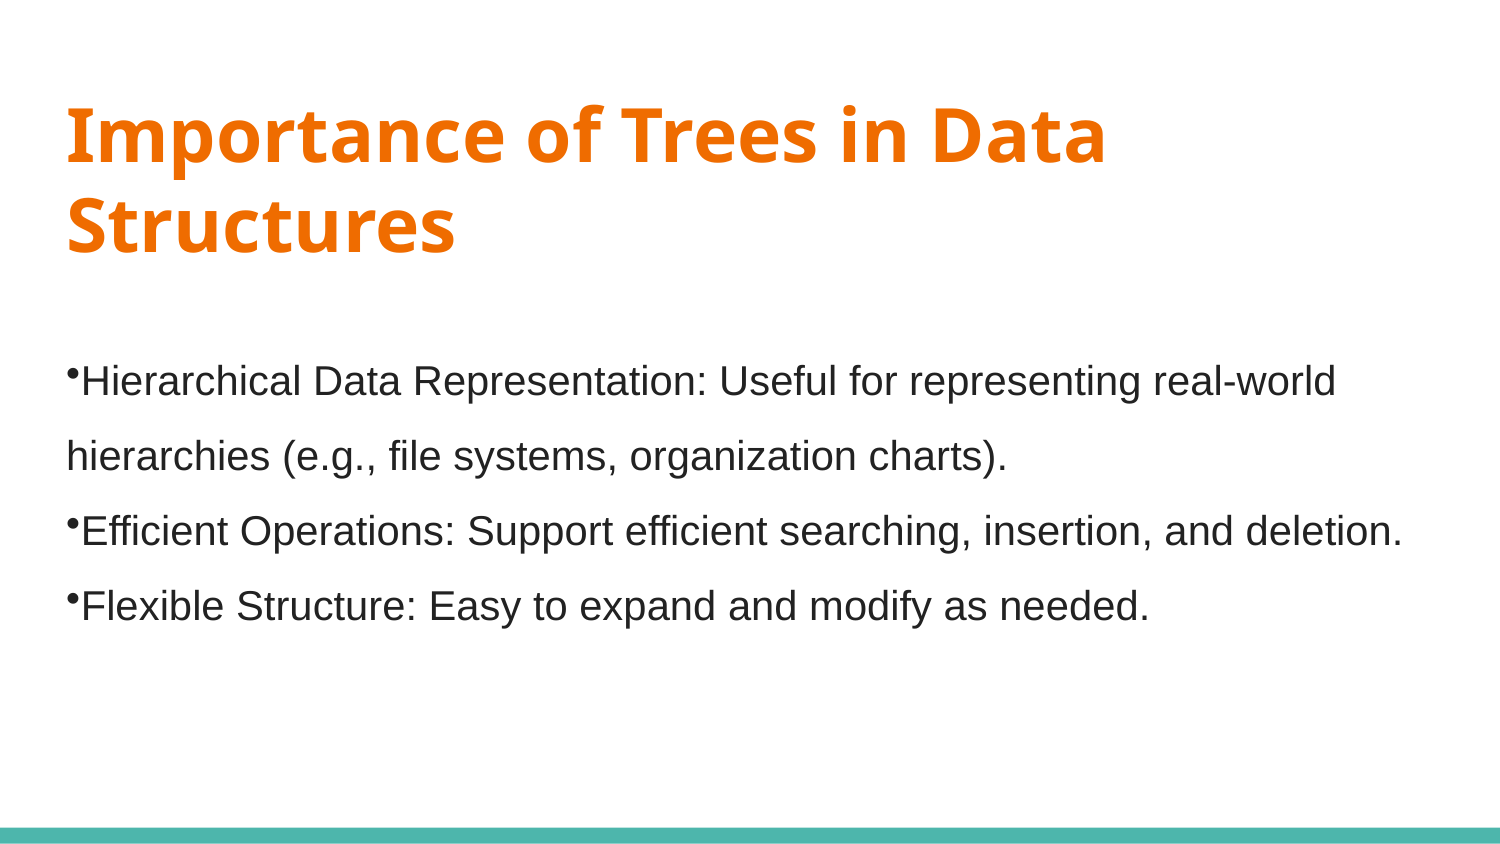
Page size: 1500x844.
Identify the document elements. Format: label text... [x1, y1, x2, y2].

list Hierarchical Data Representation: Useful for representing real-world hierarchies (e.g., file systems, organization charts). Efficient Operations: Support efficient searching, insertion, and deletion. Flexible Structure: Easy to expand and modify as needed. [51, 233, 1449, 724]
title Importance of Trees in Data Structures [51, 72, 1449, 189]
